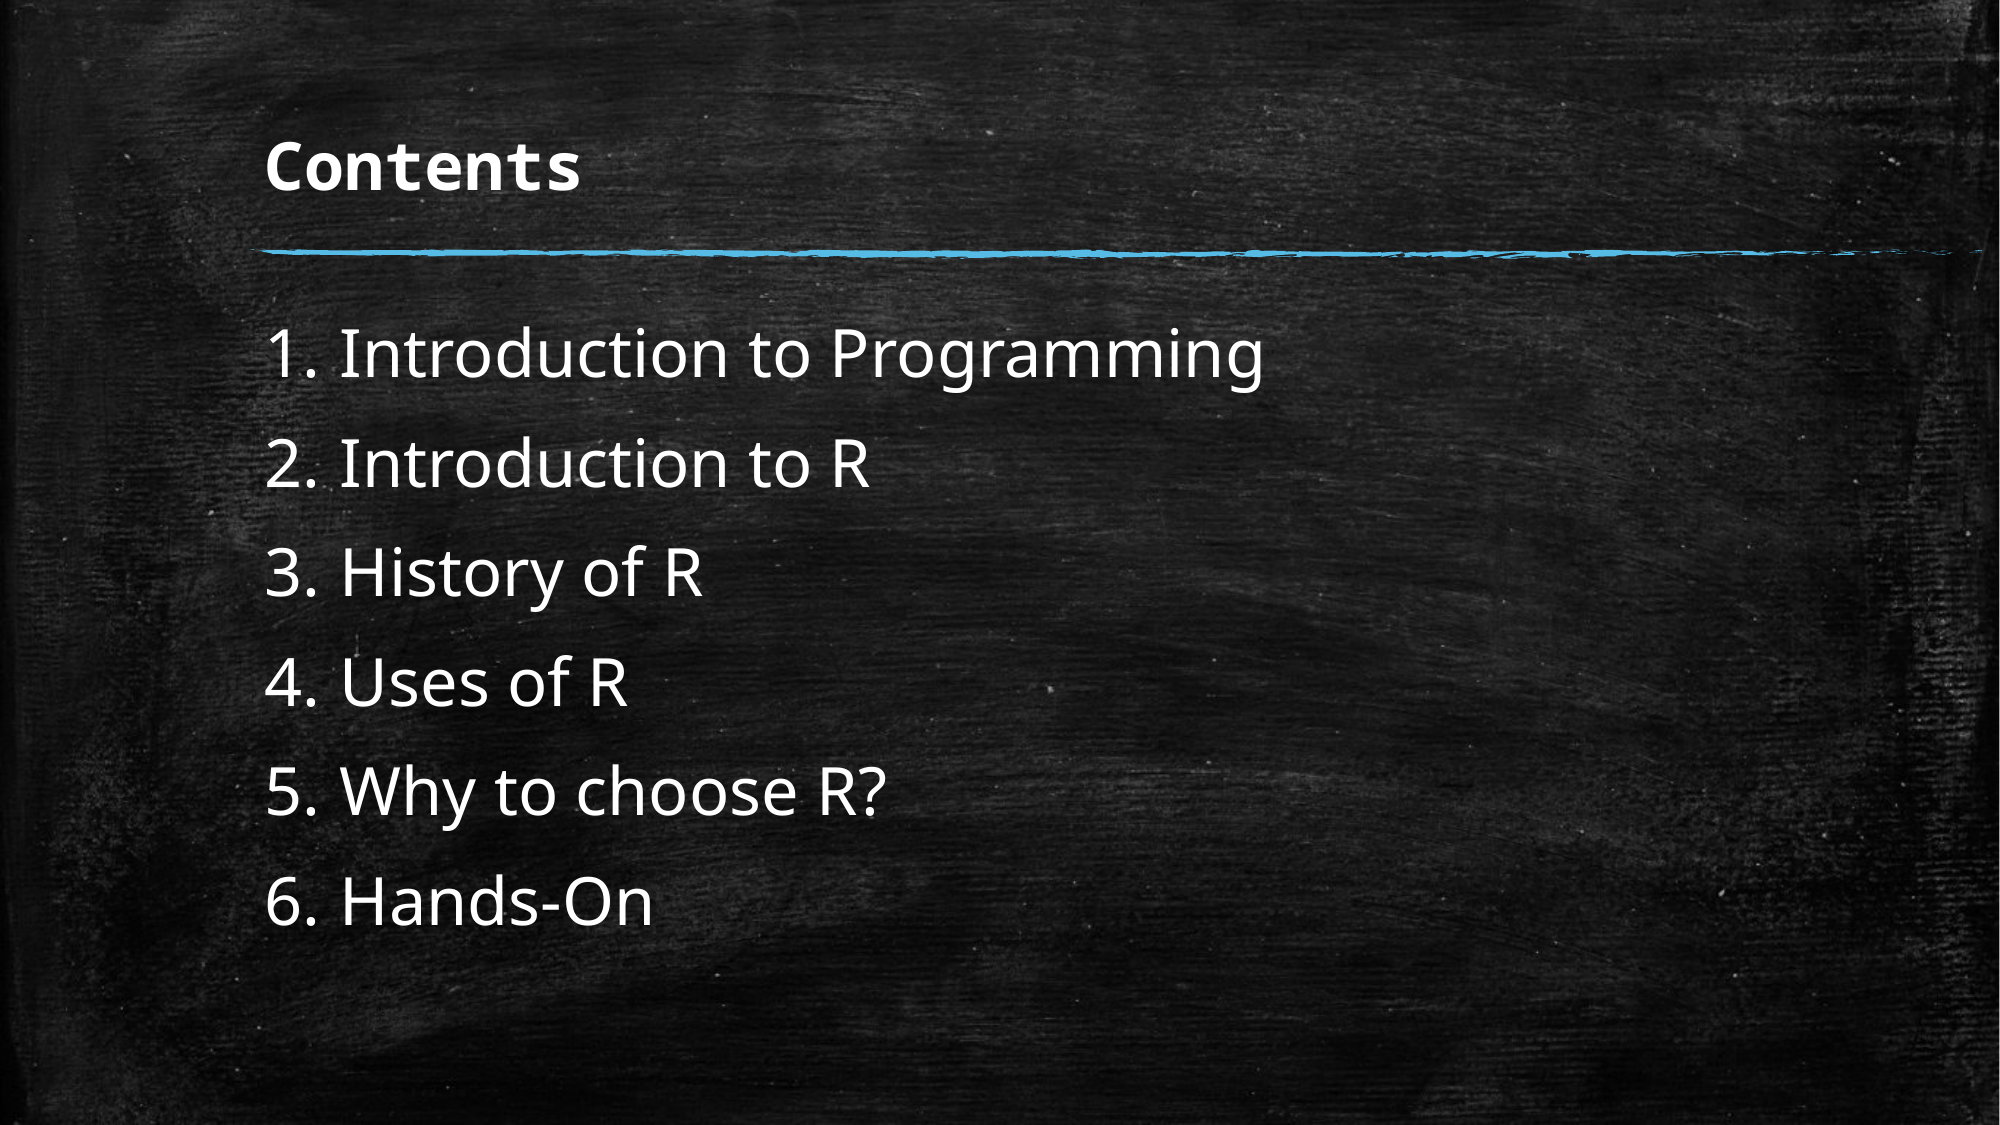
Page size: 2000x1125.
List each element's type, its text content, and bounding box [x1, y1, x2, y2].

list Introduction to Programming Introduction to R History of R Uses of R Why to choose R? Hands-On [249, 312, 1750, 1013]
title Contents [249, 45, 1750, 213]
